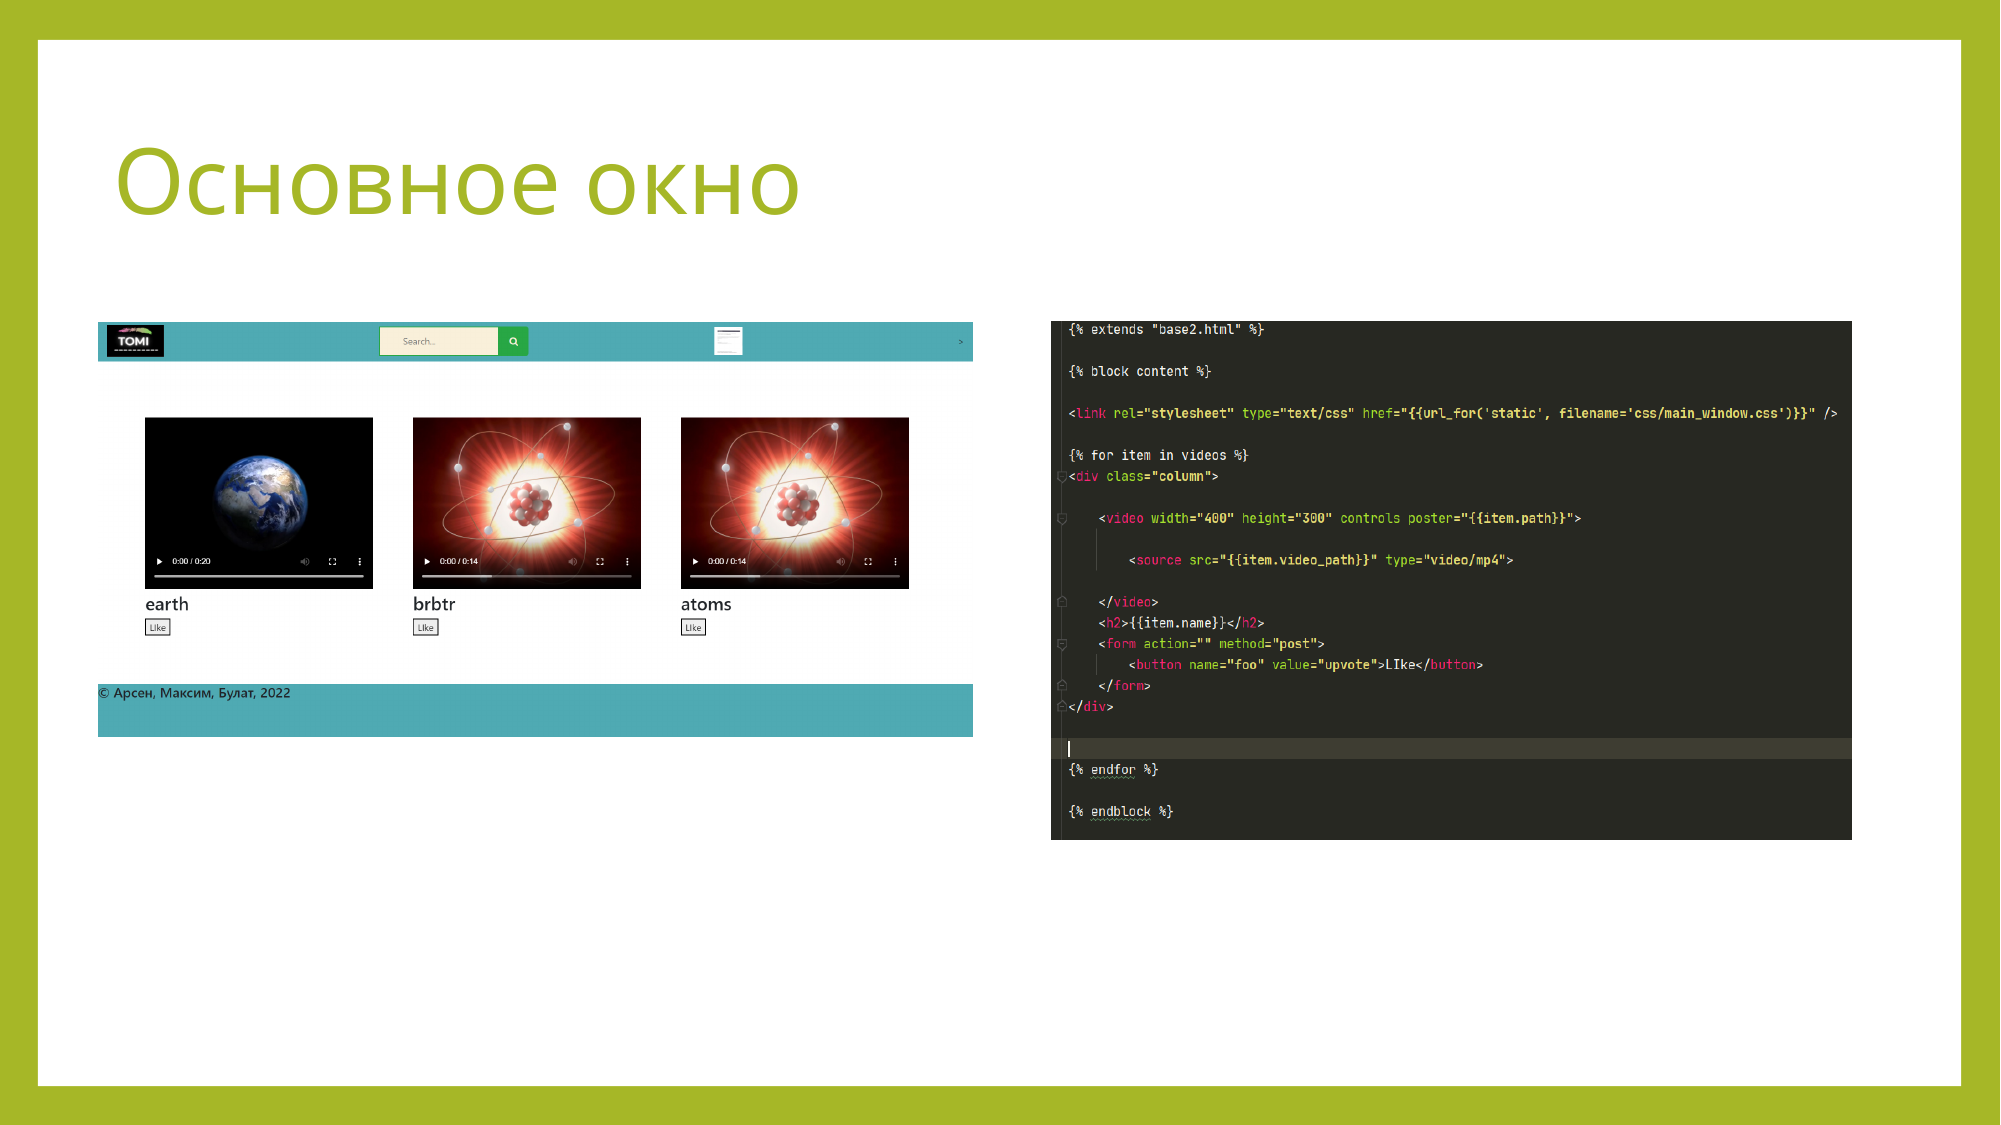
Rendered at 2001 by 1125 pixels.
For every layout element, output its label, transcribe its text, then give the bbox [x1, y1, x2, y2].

title Основное окно [98, 99, 1719, 270]
picture [1051, 321, 1852, 841]
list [97, 322, 973, 737]
